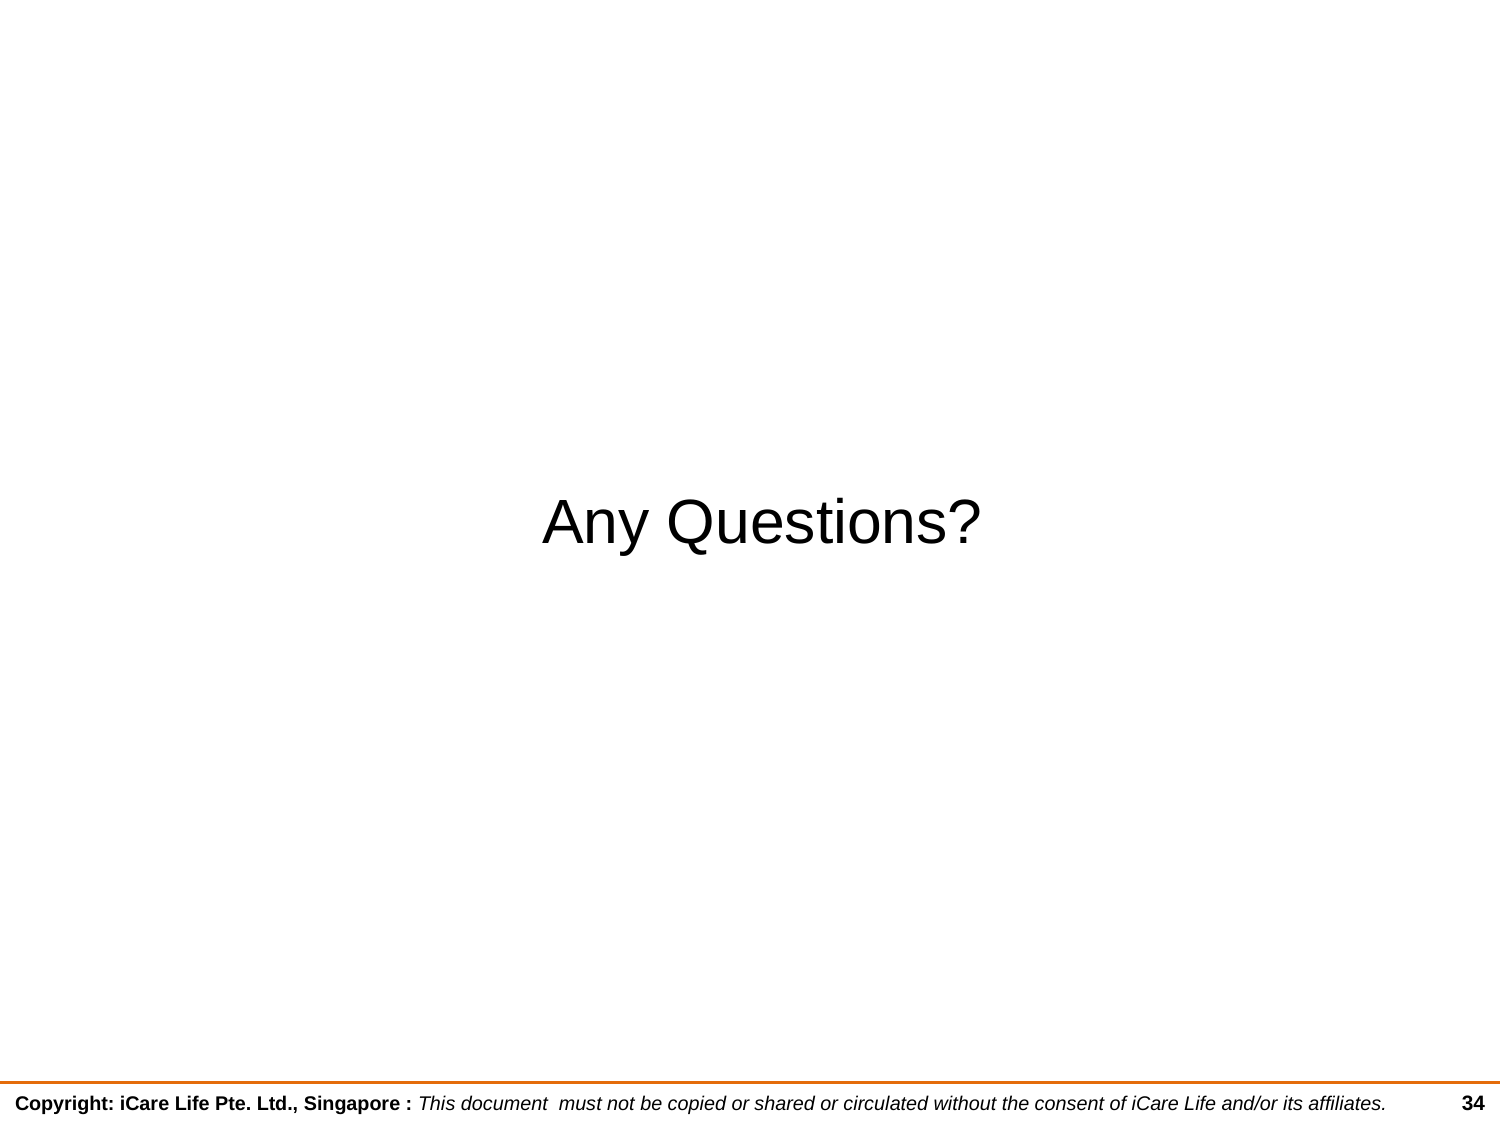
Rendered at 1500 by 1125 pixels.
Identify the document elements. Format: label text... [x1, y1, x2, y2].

text_box 34 [1447, 1082, 1500, 1122]
title Any Questions? [87, 425, 1438, 613]
